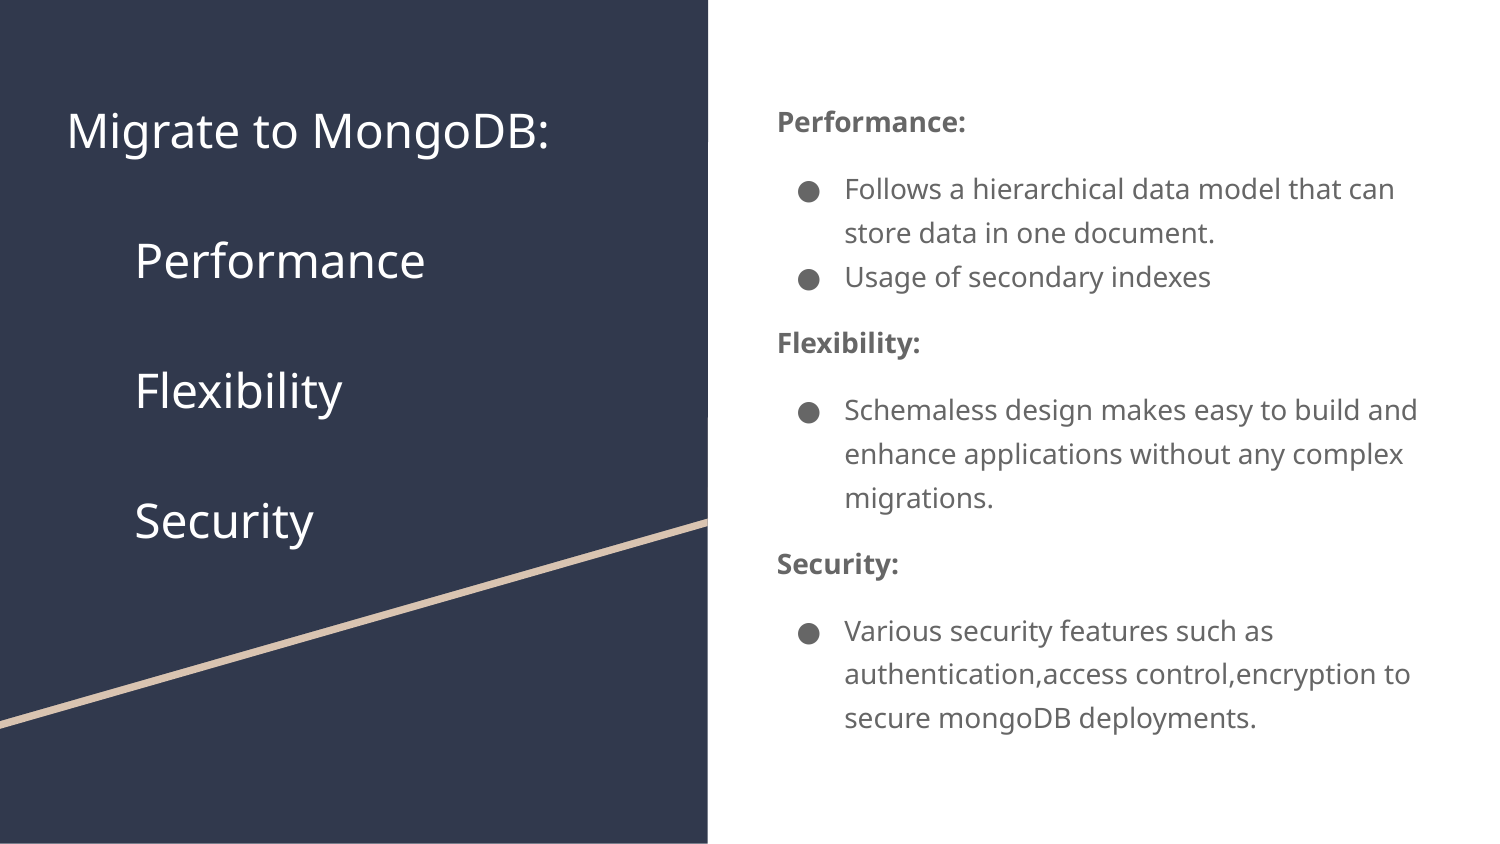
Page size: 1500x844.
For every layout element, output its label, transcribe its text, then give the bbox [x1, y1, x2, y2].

title Migrate to MongoDB: Performance Flexibility Security [51, 82, 686, 571]
list Performance: Follows a hierarchical data model that can store data in one document. Usage of secondary indexes Flexibility: Schemaless design makes easy to build and enhance applications without any complex migrations. Security: Various security features such as authentication,access control,encryption to secure mongoDB deployments. [761, 82, 1446, 755]
